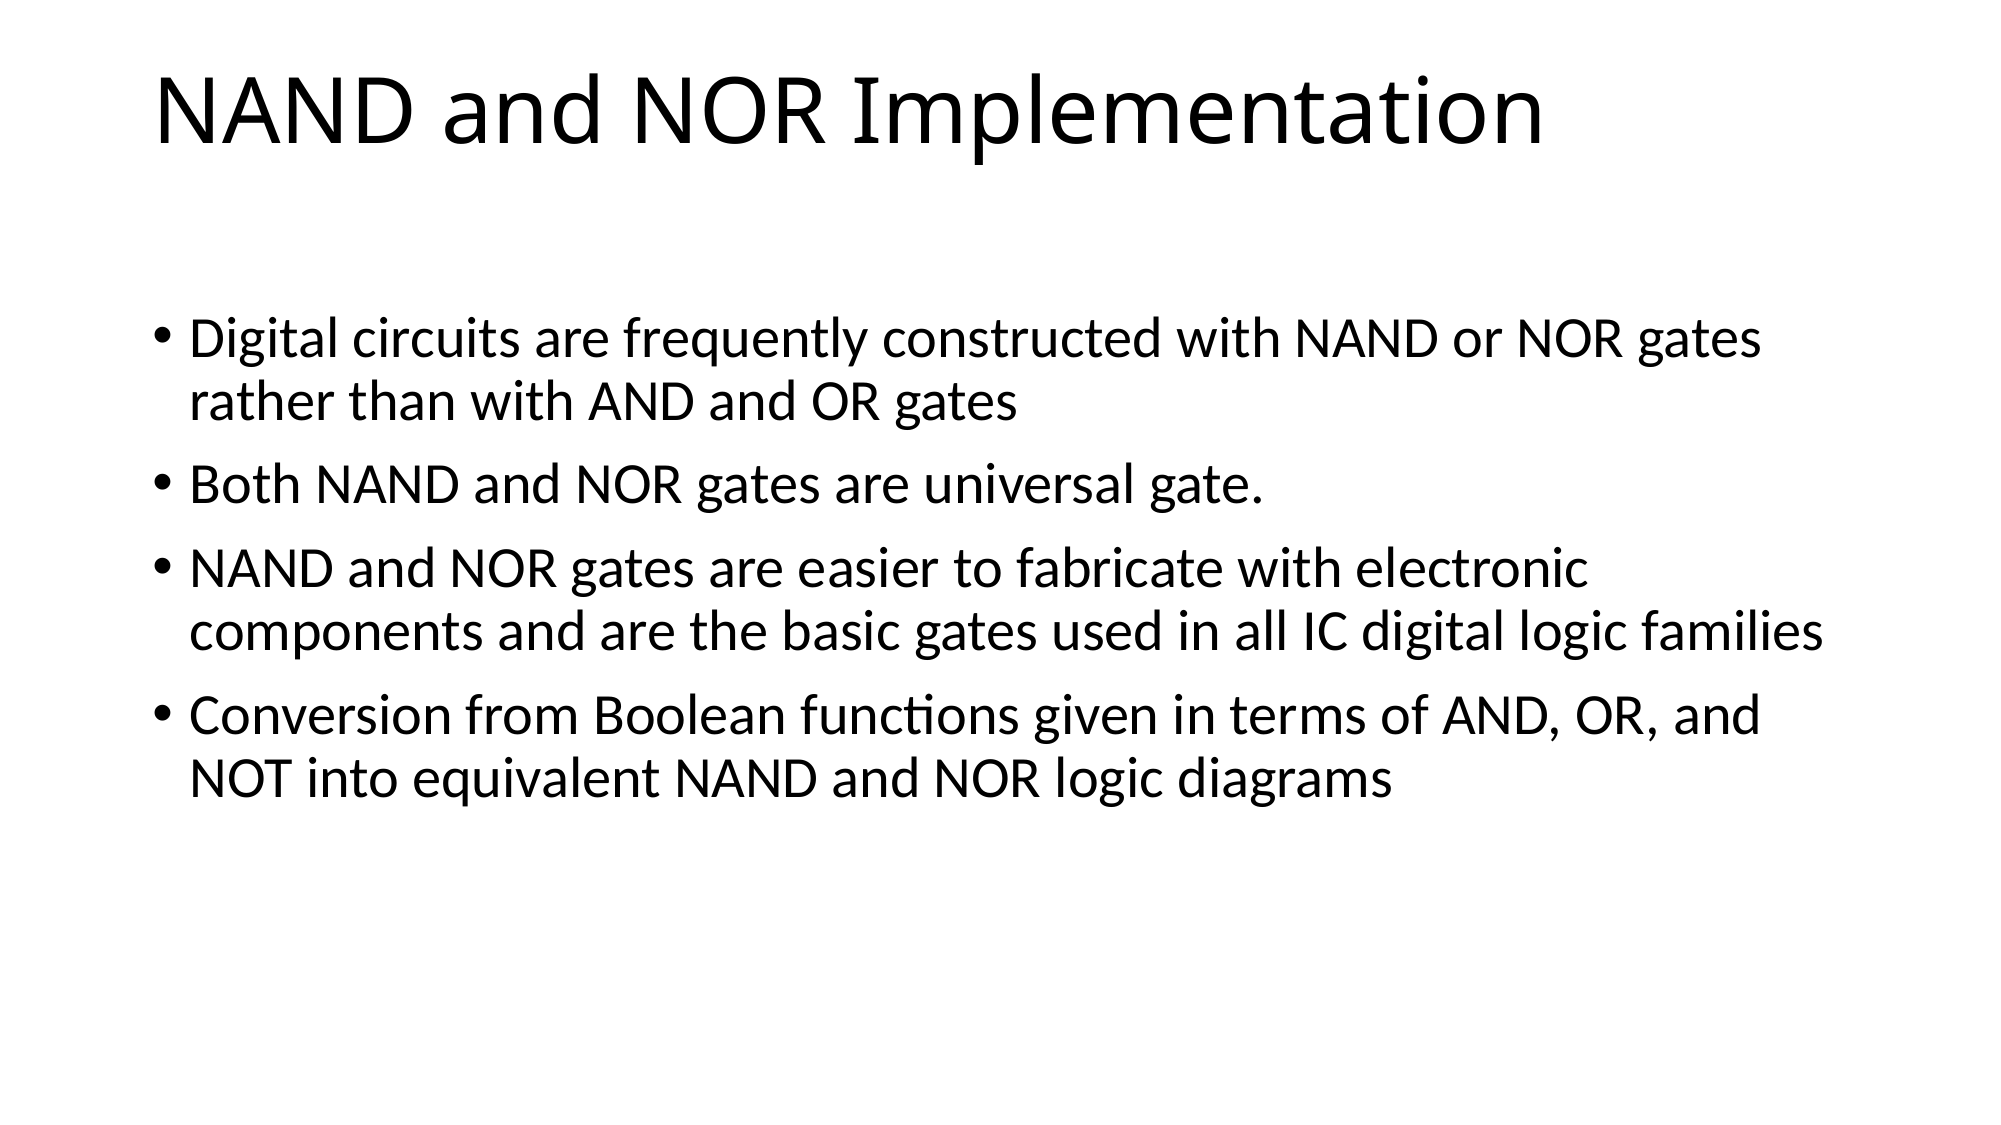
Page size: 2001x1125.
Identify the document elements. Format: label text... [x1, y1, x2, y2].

list Digital circuits are frequently constructed with NAND or NOR gates rather than with AND and OR gates Both NAND and NOR gates are universal gate. NAND and NOR gates are easier to fabricate with electronic components and are the basic gates used in all IC digital logic families Conversion from Boolean functions given in terms of AND, OR, and NOT into equivalent NAND and NOR logic diagrams [137, 299, 1863, 1014]
title NAND and NOR Implementation [137, 59, 1863, 278]
